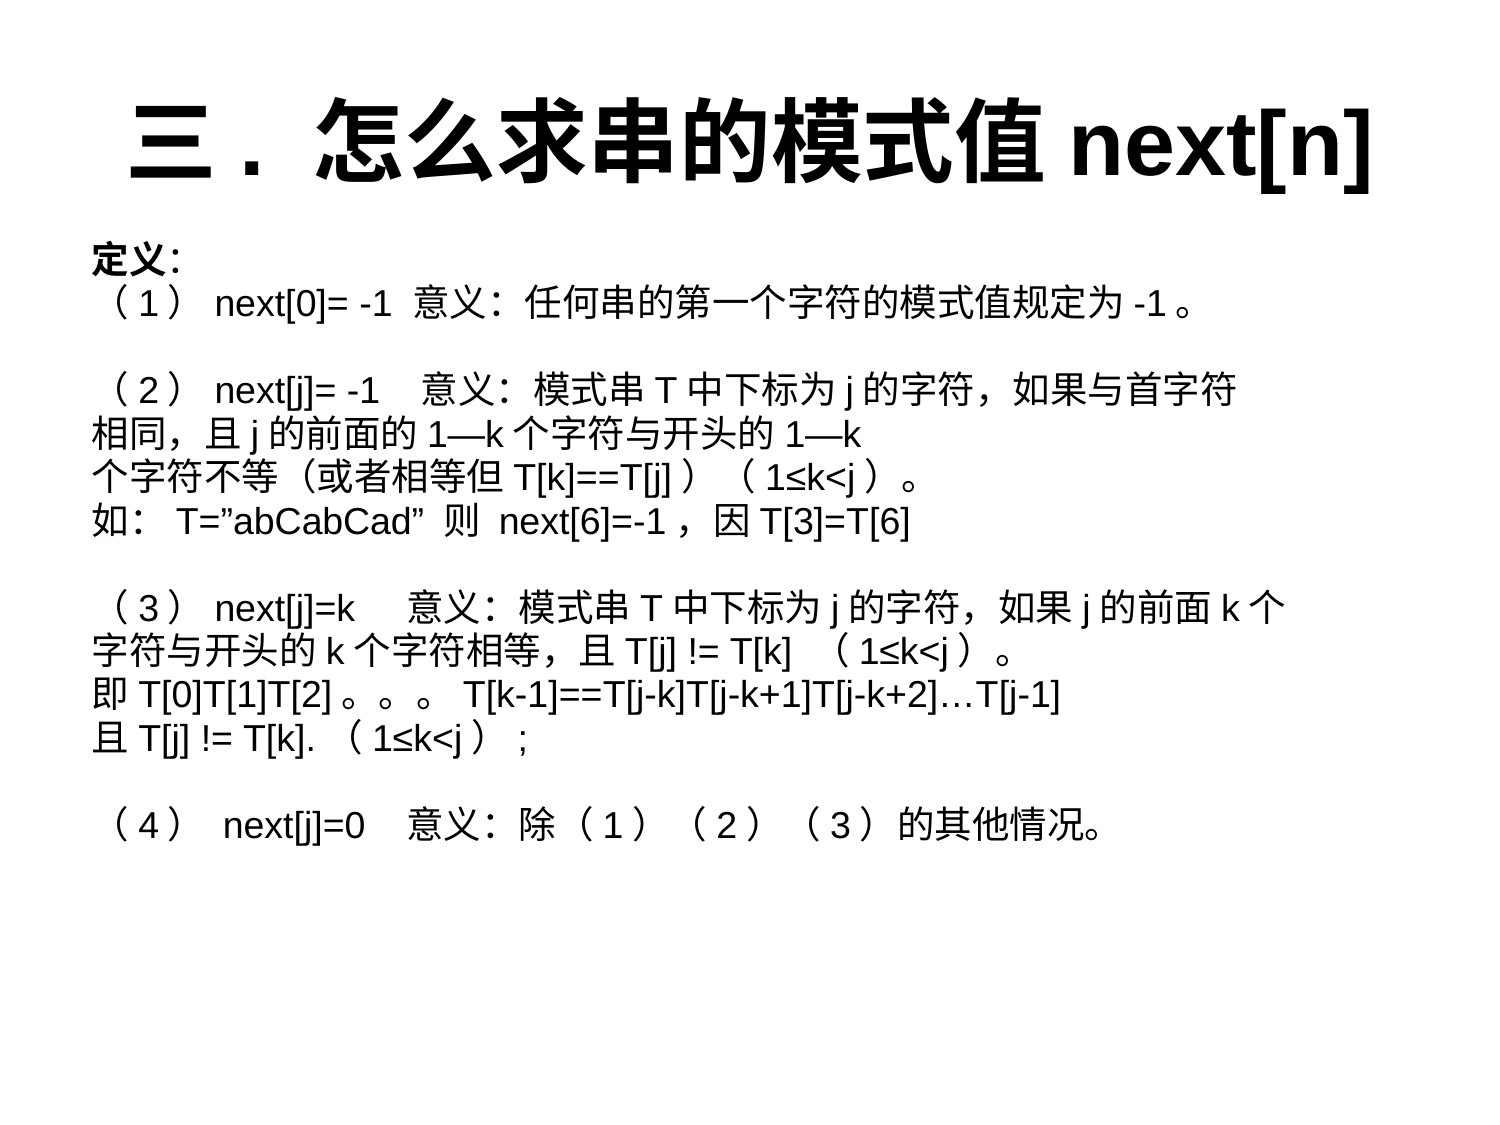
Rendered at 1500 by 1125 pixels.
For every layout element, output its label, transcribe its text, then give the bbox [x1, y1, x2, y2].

title 三. 怎么求串的模式值next[n] [75, 45, 1425, 233]
list 定义： （1）next[0]= -1 意义：任何串的第一个字符的模式值规定为-1。 （2）next[j]= -1 意义：模式串T中下标为j的字符，如果与首字符 相同，且j的前面的1—k个字符与开头的1—k 个字符不等（或者相等但T[k]==T[j]）（1≤k<j）。 如：T=”abCabCad” 则 next[6]=-1，因T[3]=T[6] （3）next[j]=k 意义：模式串T中下标为j的字符，如果j的前面k个 字符与开头的k个字符相等，且T[j] != T[k] （1≤k<j）。 即T[0]T[1]T[2]。。。T[k-1]==T[j-k]T[j-k+1]T[j-k+2]…T[j-1] 且T[j] != T[k].（1≤k<j）; （4） next[j]=0 意义：除（1）（2）（3）的其他情况。 [76, 184, 1427, 927]
